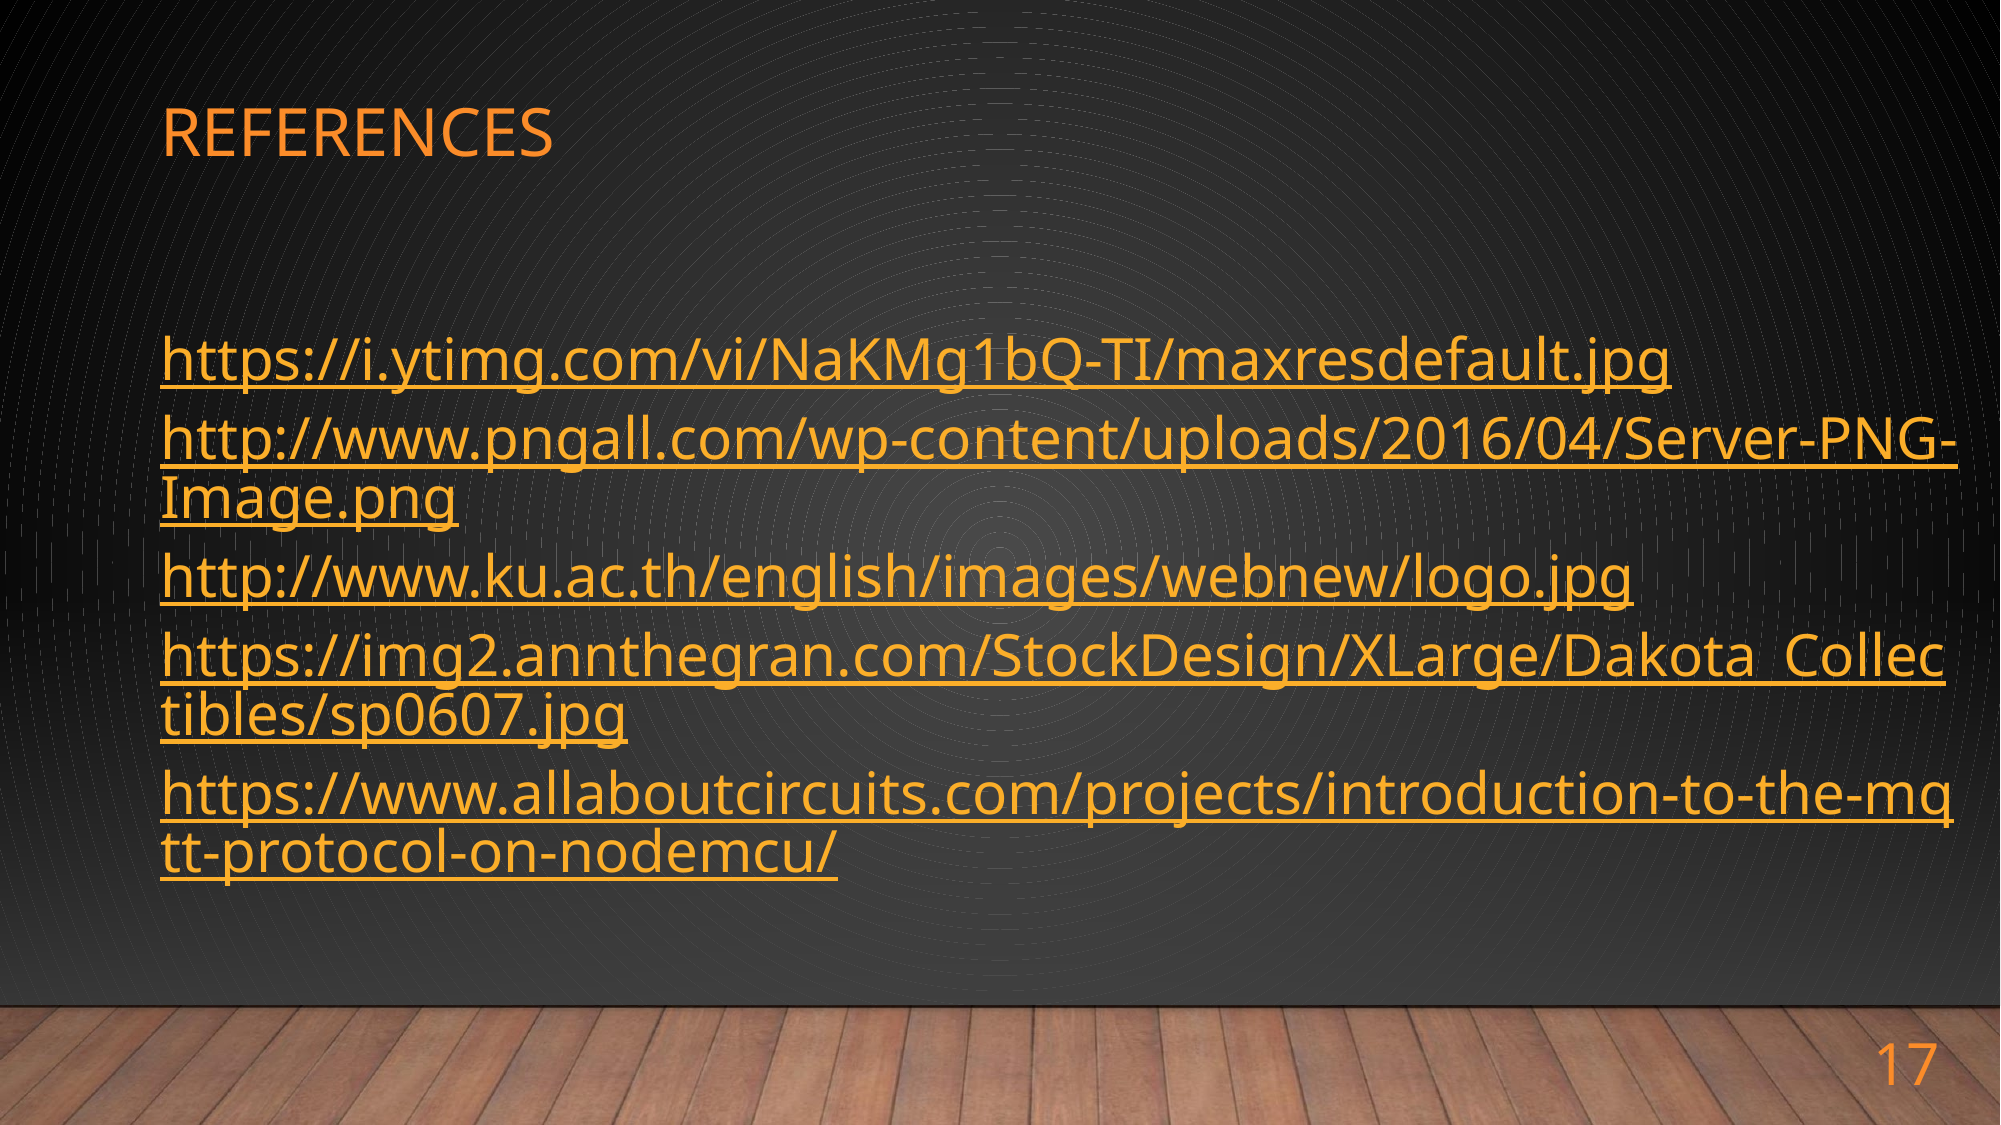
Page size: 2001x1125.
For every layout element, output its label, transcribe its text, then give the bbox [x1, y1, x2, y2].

slide_number ‹#› [1821, 1019, 1955, 1103]
picture [0, 1005, 2000, 1125]
title REFERENCES [145, 80, 1032, 189]
text_box https://i.ytimg.com/vi/NaKMg1bQ-TI/maxresdefault.jpg http://www.pngall.com/wp-content/uploads/2016/04/Server-PNG-Image.png http://www.ku.ac.th/english/images/webnew/logo.jpg https://img2.annthegran.com/StockDesign/XLarge/Dakota_Collectibles/sp0607.jpg https://www.allaboutcircuits.com/projects/introduction-to-the-mqtt-protocol-on-nodemcu/ [145, 314, 1981, 825]
